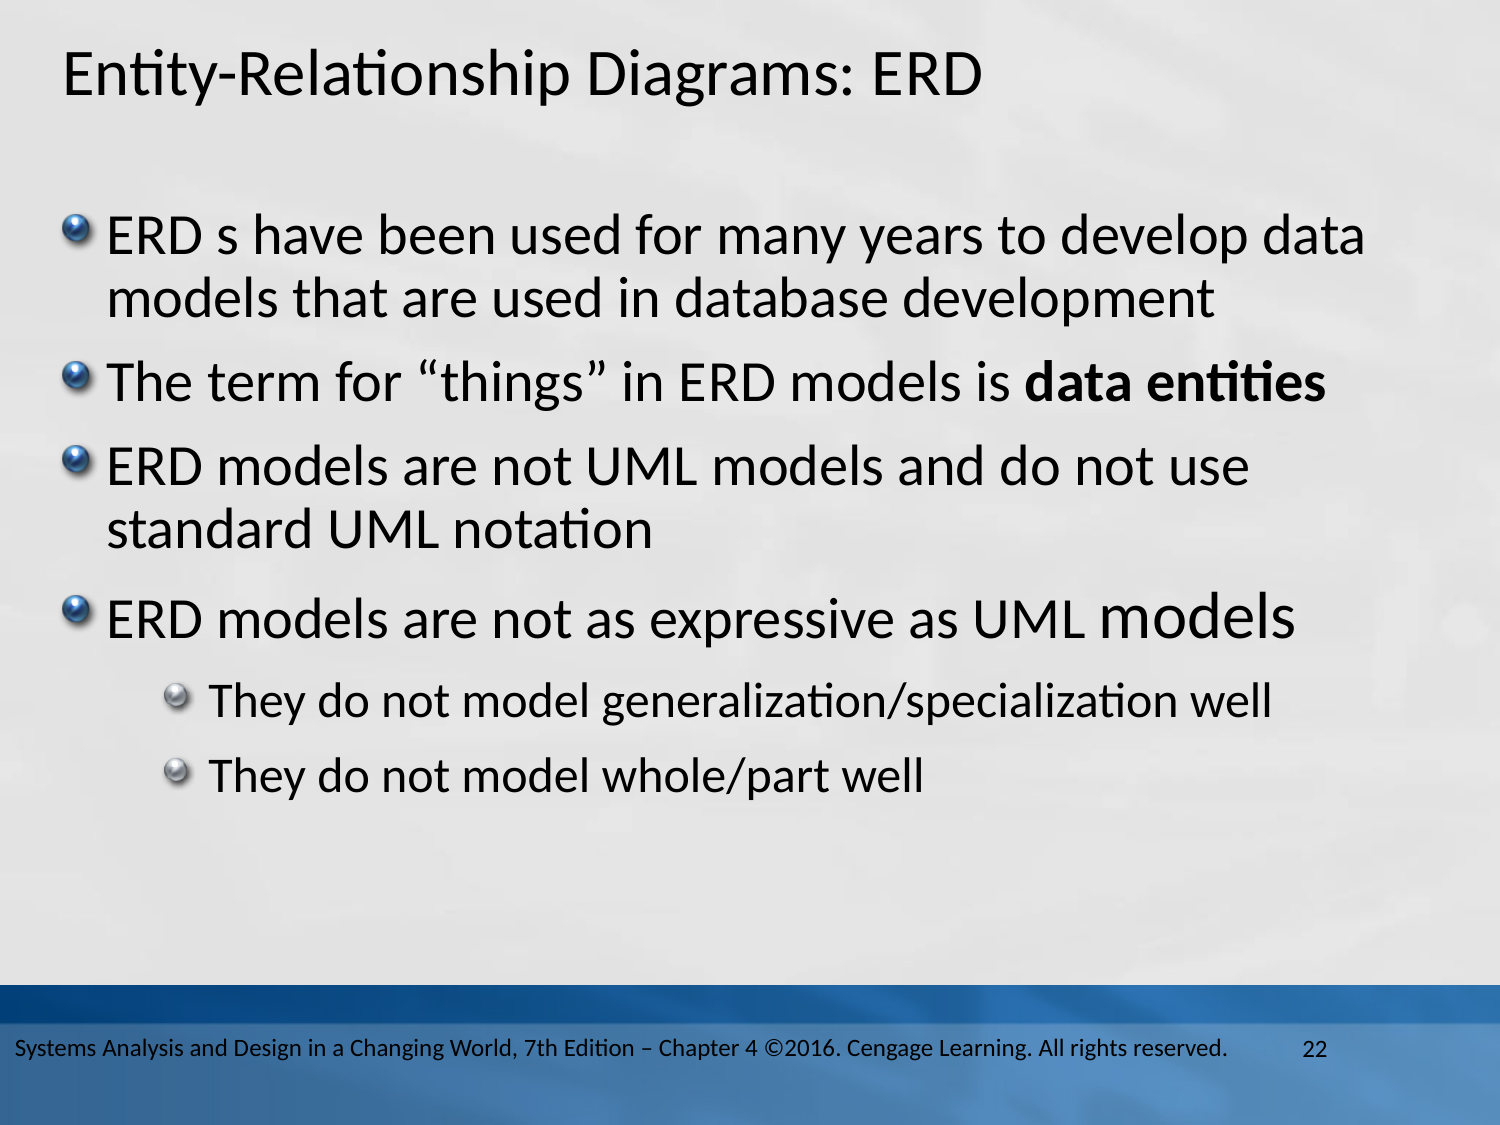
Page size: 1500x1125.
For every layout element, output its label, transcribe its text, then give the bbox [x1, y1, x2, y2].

picture [0, 0, 1500, 1125]
list E R D s have been used for many years to develop data models that are used in database development The term for “things” in E R D models is data entities E R D models are not U M L models and do not use standard U M L notation E R D models are not as expressive as U M L models They do not model generalization/specialization well They do not model whole/part well [58, 204, 1434, 810]
slide_number 22 [1287, 1025, 1425, 1100]
footer Systems Analysis and Design in a Changing World, 7th Edition – Chapter 4 ©2016. Cengage Learning. All rights reserved. [0, 1024, 1250, 1100]
title Entity-Relationship Diagrams: E R D [62, 37, 1438, 111]
